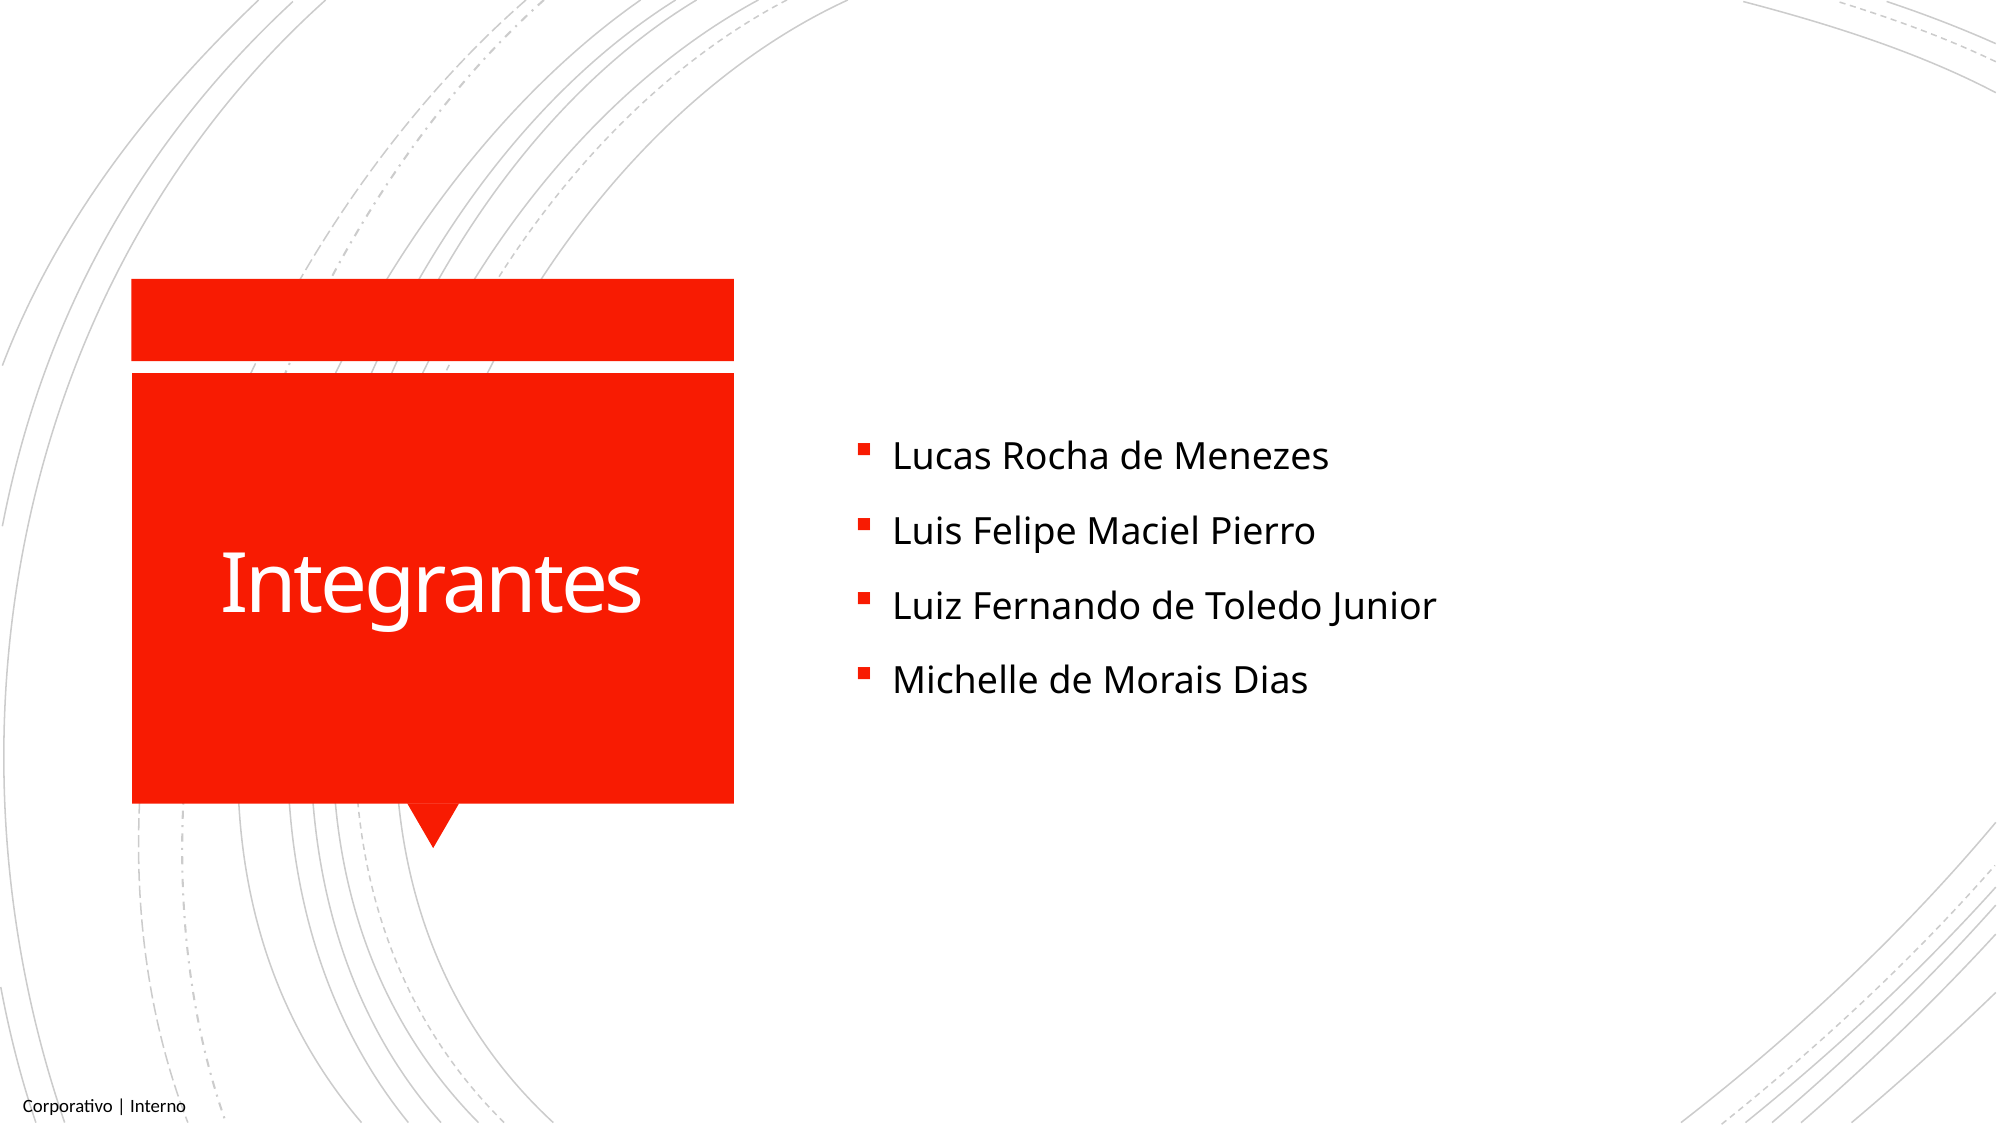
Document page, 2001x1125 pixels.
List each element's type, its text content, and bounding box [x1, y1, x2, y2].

title Integrantes [145, 385, 720, 789]
list Lucas Rocha de Menezes Luis Felipe Maciel Pierro Luiz Fernando de Toledo Junior Michelle de Morais Dias [839, 131, 1871, 993]
